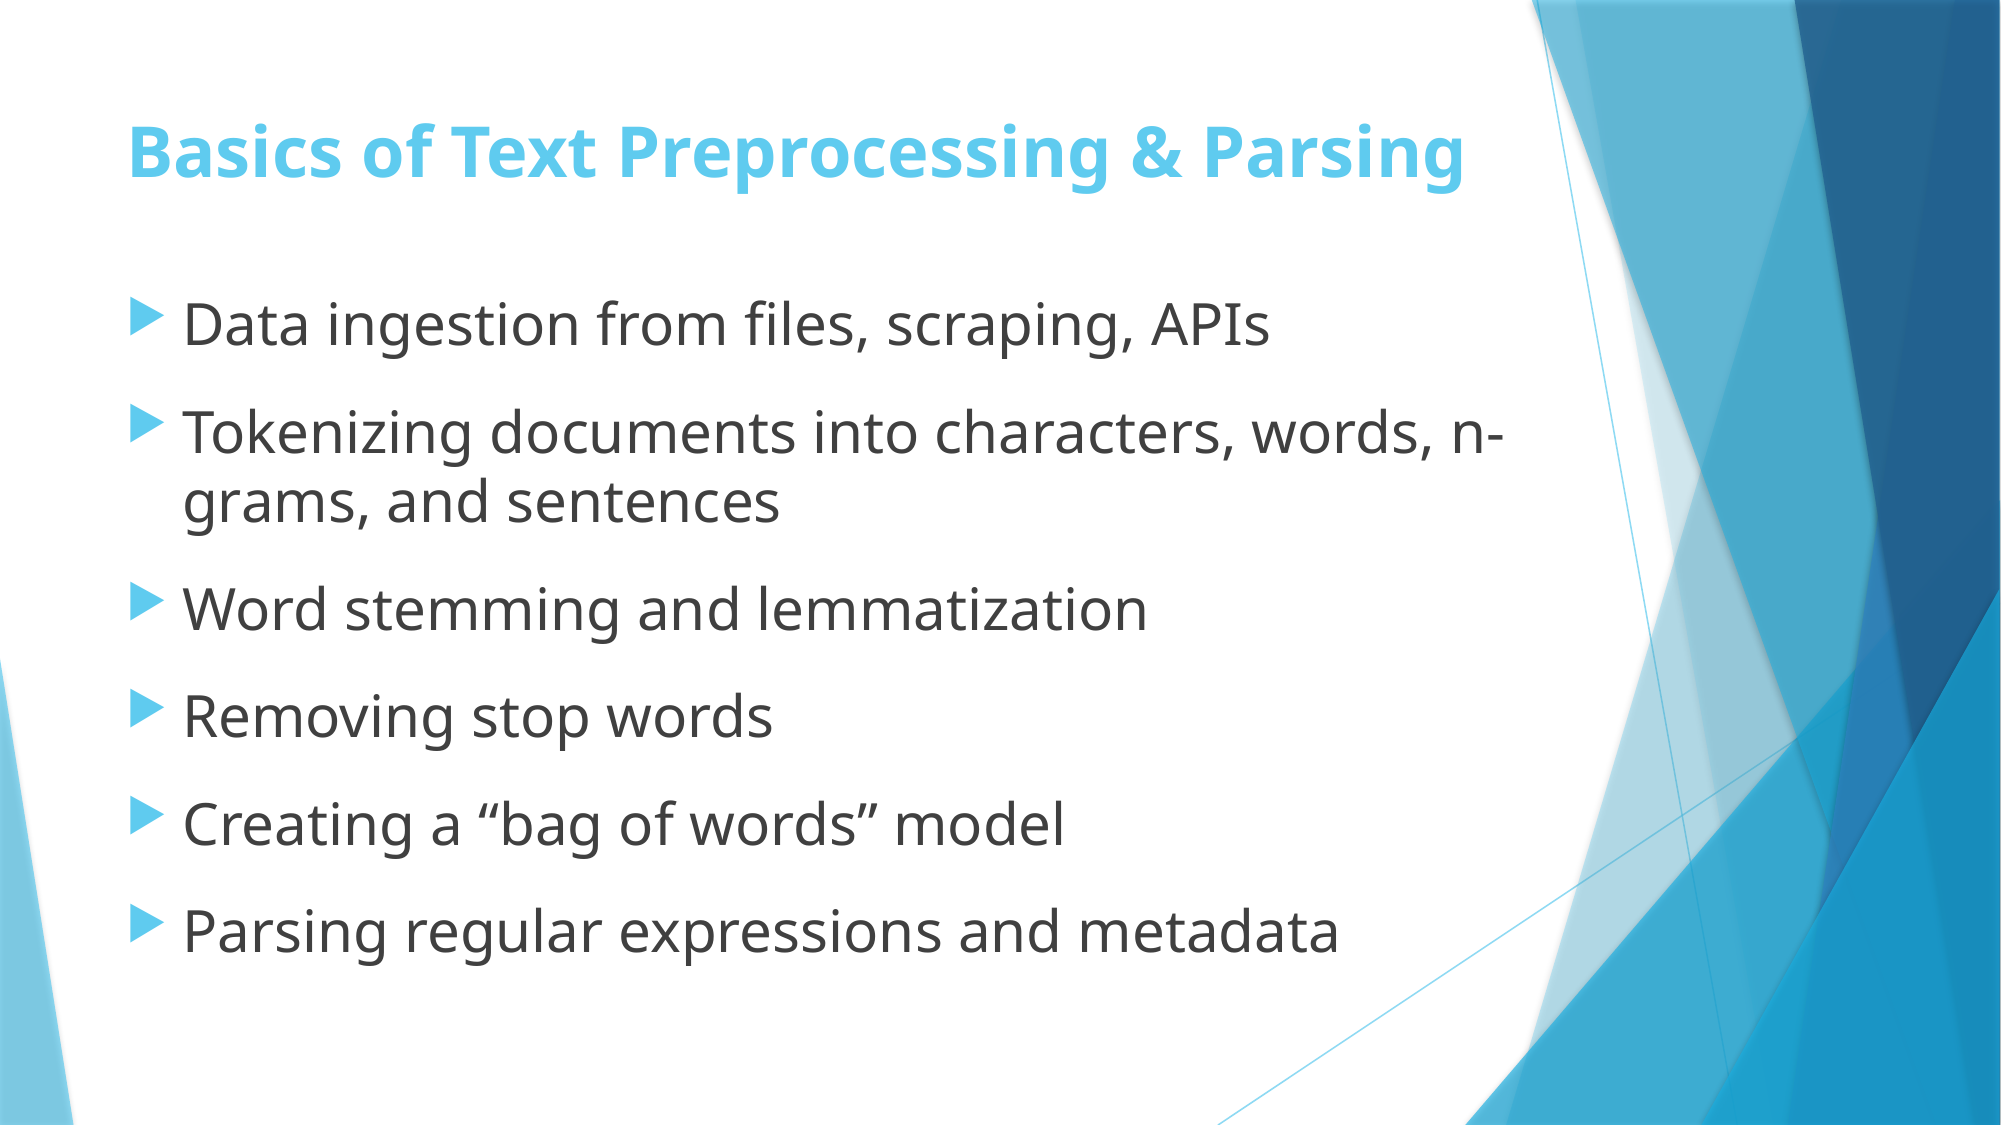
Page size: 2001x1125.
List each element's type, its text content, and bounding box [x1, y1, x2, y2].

title Basics of Text Preprocessing & Parsing [111, 99, 1522, 221]
list Data ingestion from files, scraping, APIs Tokenizing documents into characters, words, n-grams, and sentences Word stemming and lemmatization Removing stop words Creating a “bag of words” model Parsing regular expressions and metadata [111, 279, 1522, 1056]
